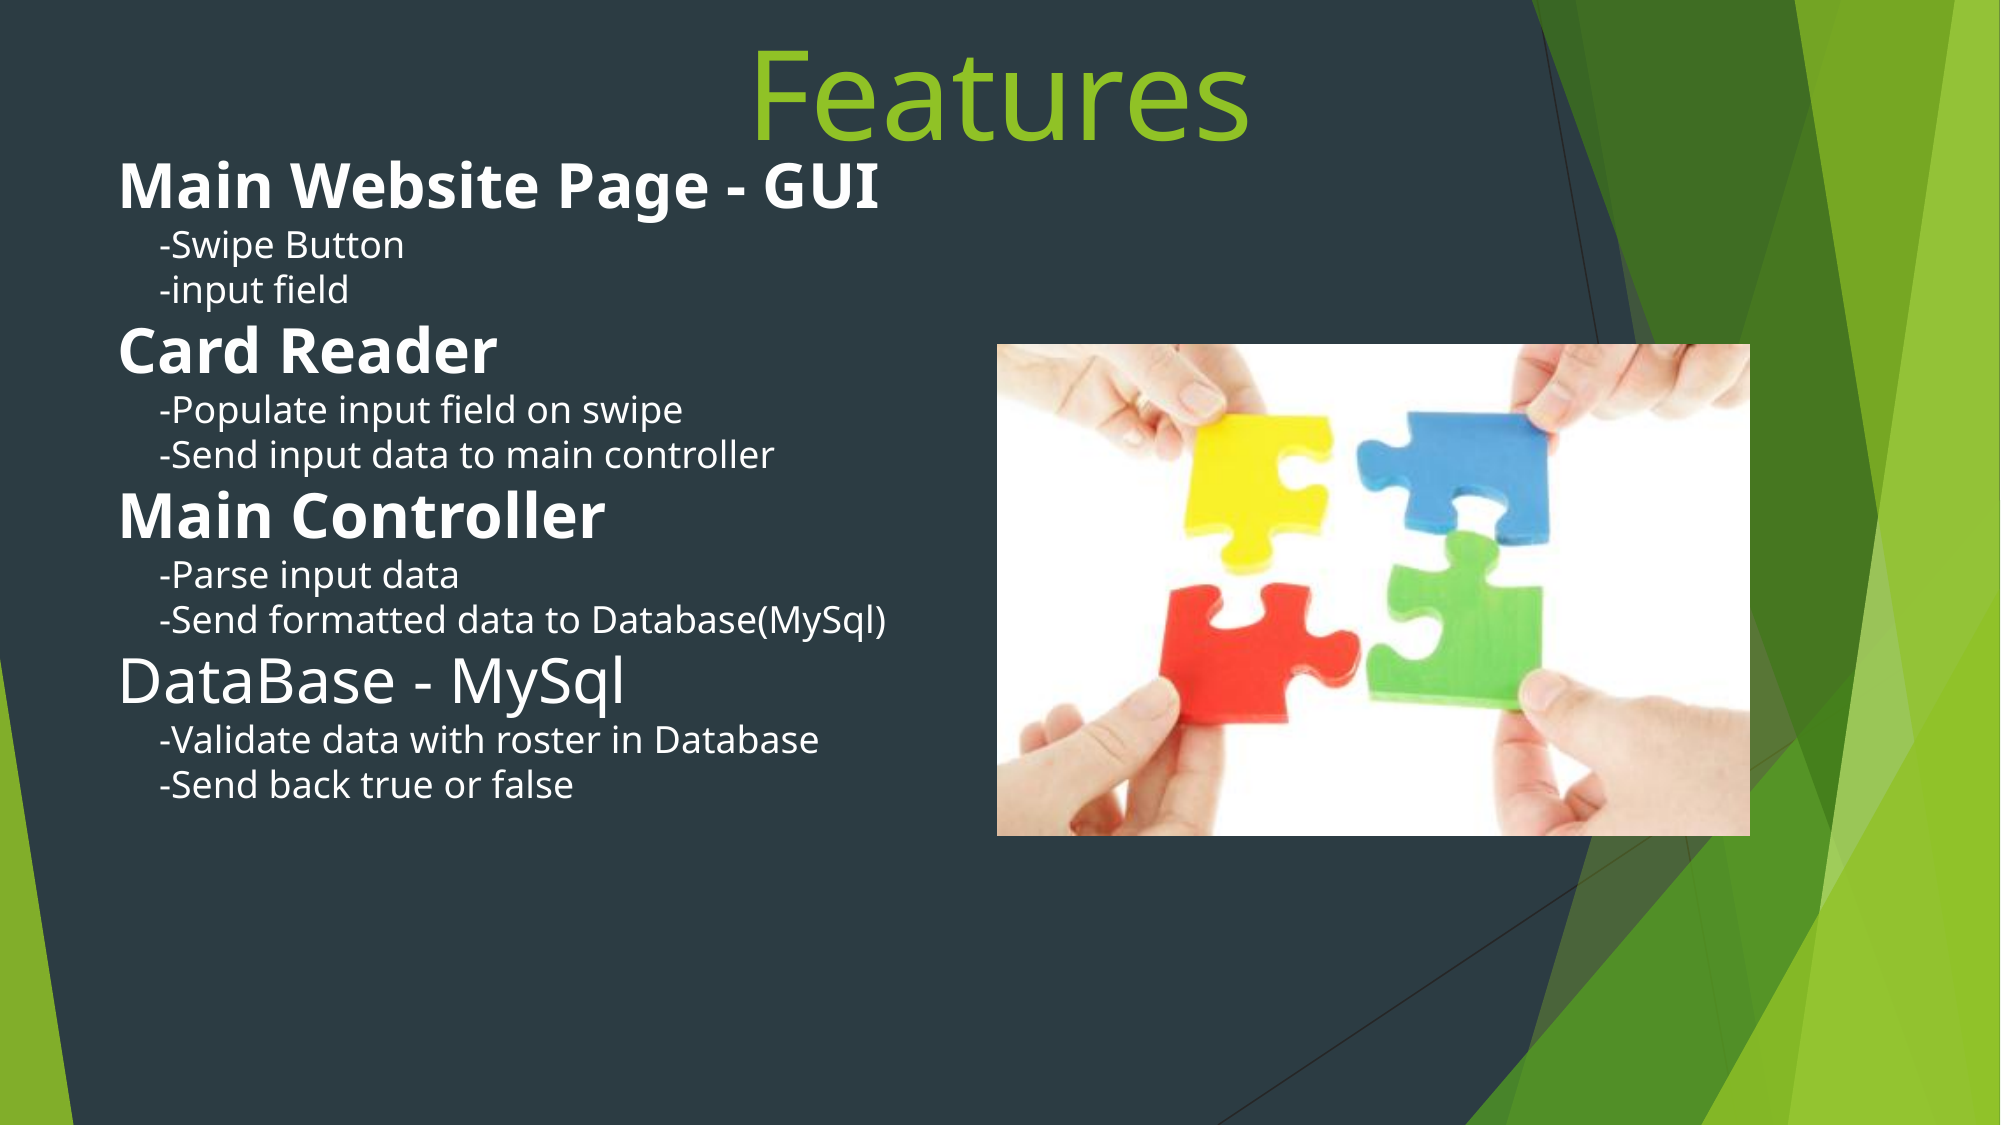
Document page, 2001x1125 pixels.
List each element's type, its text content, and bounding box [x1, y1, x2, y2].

list Main Website Page - GUI -Swipe Button -input field Card Reader -Populate input field on swipe -Send input data to main controller Main Controller -Parse input data -Send formatted data to Database(MySql) DataBase - MySql -Validate data with roster in Database -Send back true or false [87, 131, 933, 1079]
title Features [294, 0, 1706, 138]
picture [997, 343, 1750, 837]
